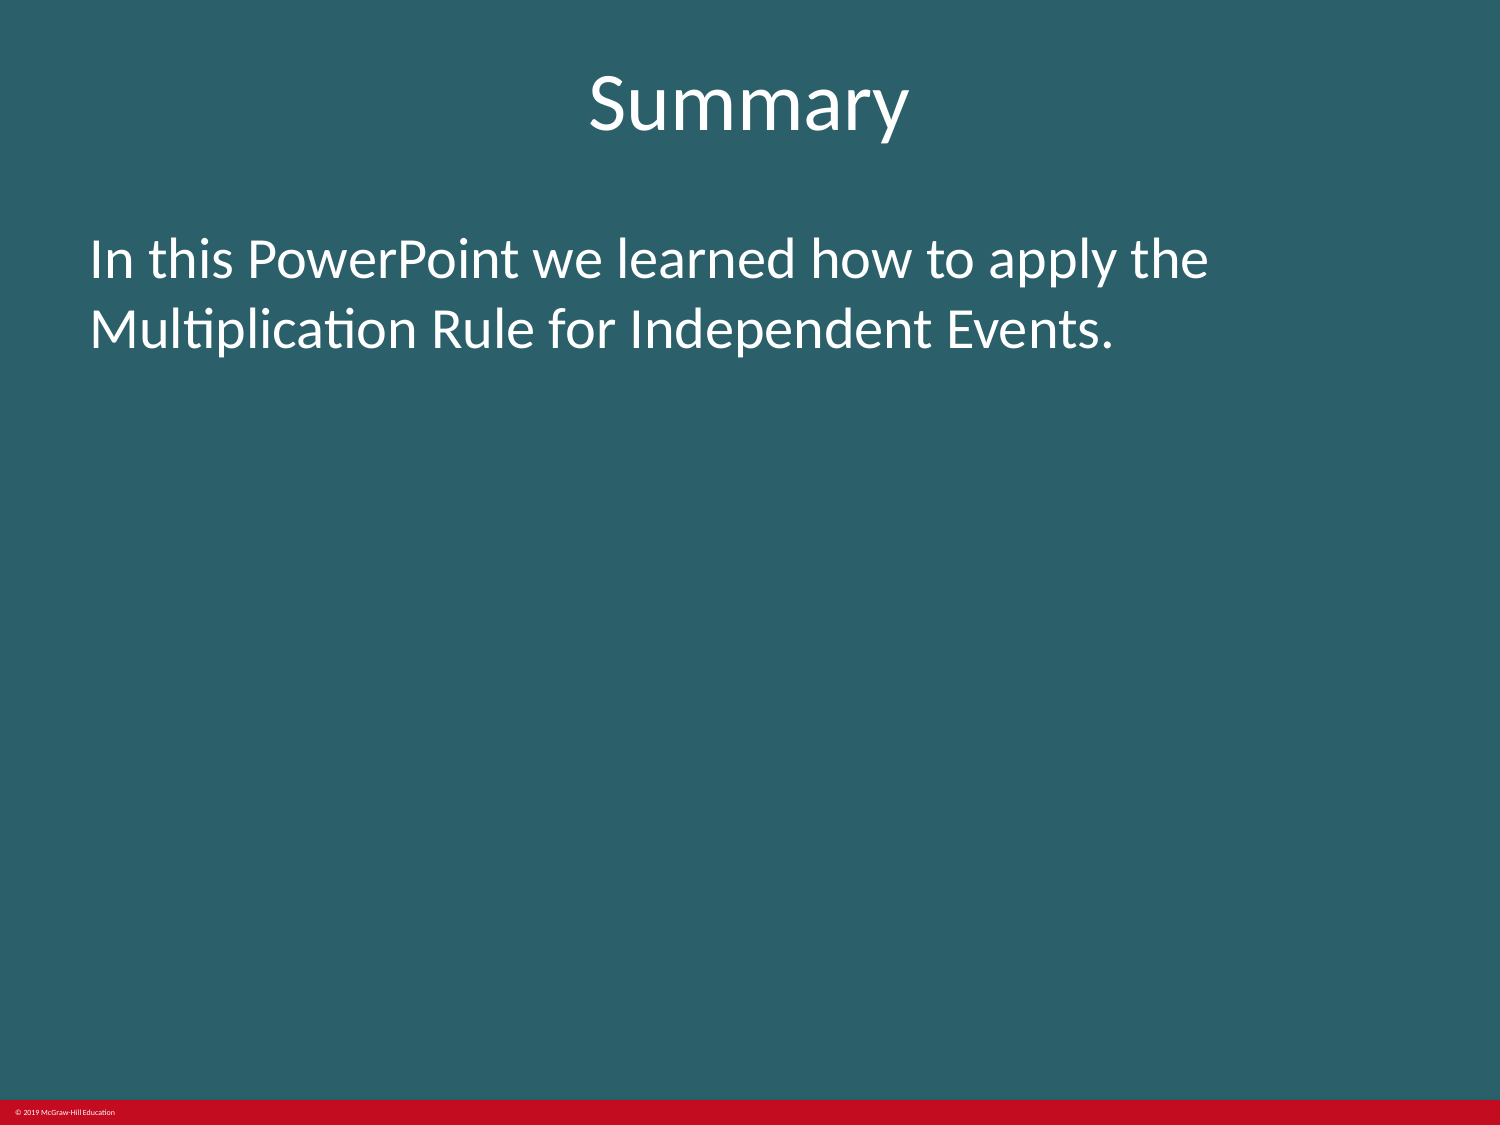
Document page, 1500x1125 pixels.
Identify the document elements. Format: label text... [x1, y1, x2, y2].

list In this PowerPoint we learned how to apply the Multiplication Rule for Independent Events. [75, 212, 1425, 1075]
title Summary [0, 0, 1500, 195]
